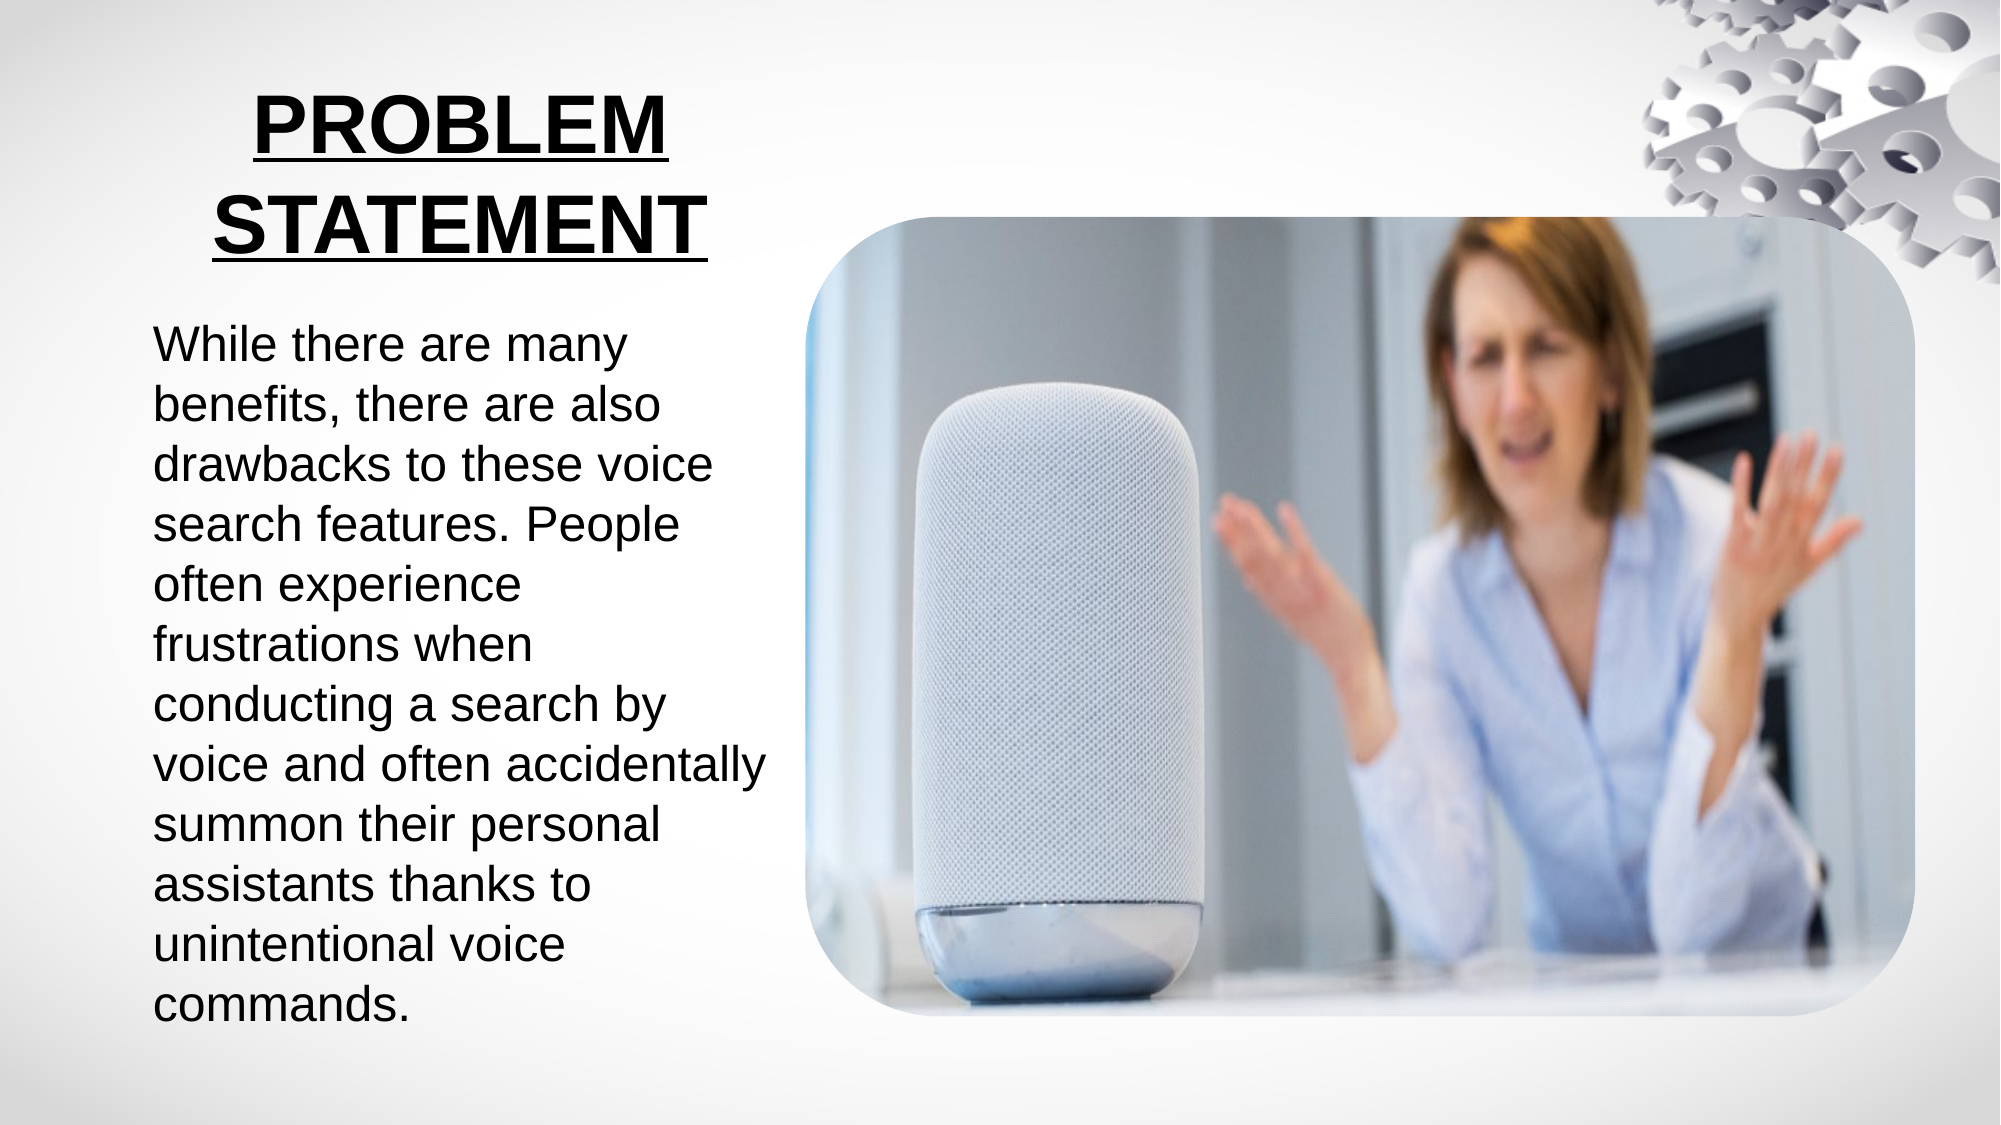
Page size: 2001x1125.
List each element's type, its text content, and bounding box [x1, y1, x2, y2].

title PROBLEM STATEMENT [137, 14, 784, 278]
picture [0, 0, 2000, 1125]
list While there are many benefits, there are also drawbacks to these voice search features. People often experience frustrations when conducting a search by voice and often accidentally summon their personal assistants thanks to unintentional voice commands. [137, 303, 784, 930]
